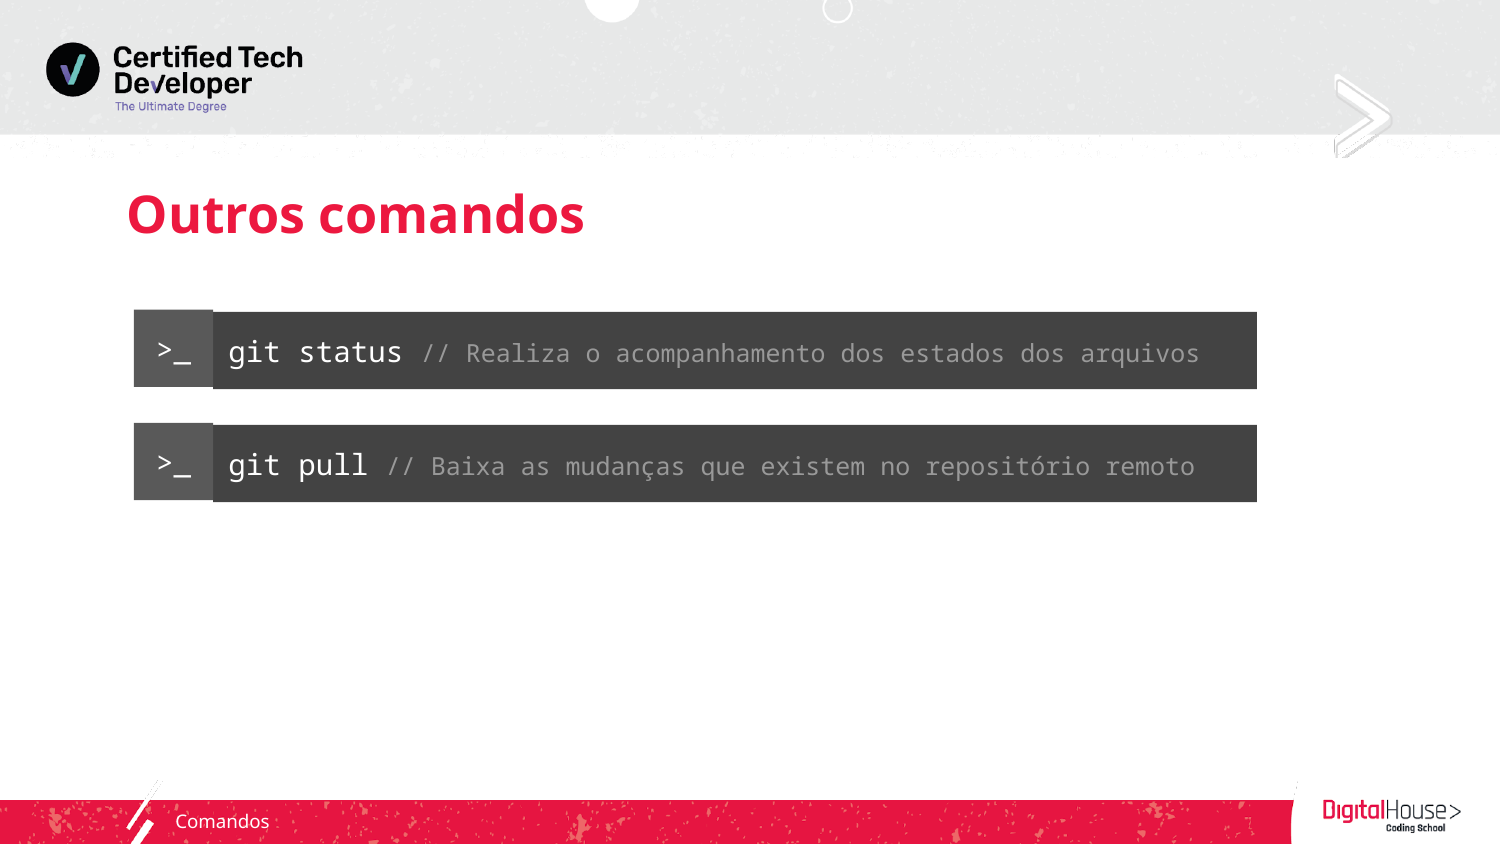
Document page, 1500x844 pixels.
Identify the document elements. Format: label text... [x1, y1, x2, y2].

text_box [133, 422, 1258, 503]
picture [0, 0, 1500, 158]
title Outros comandos [111, 155, 1103, 270]
picture [0, 780, 1500, 844]
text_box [133, 309, 1258, 390]
